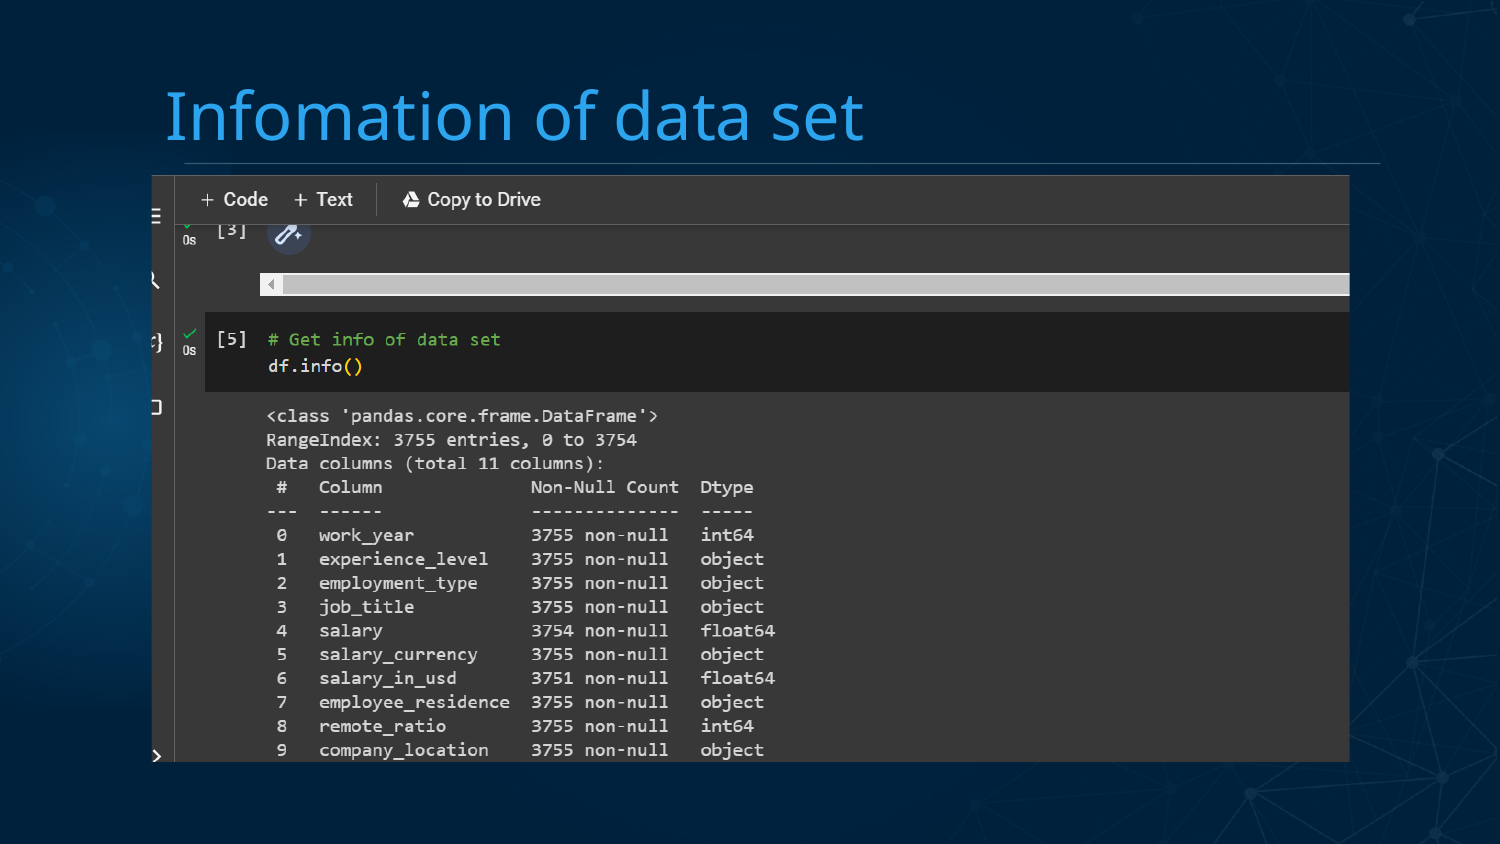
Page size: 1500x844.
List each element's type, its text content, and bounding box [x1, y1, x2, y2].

title Infomation of data set [150, 80, 1349, 162]
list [151, 174, 1350, 762]
picture [0, 0, 1500, 844]
